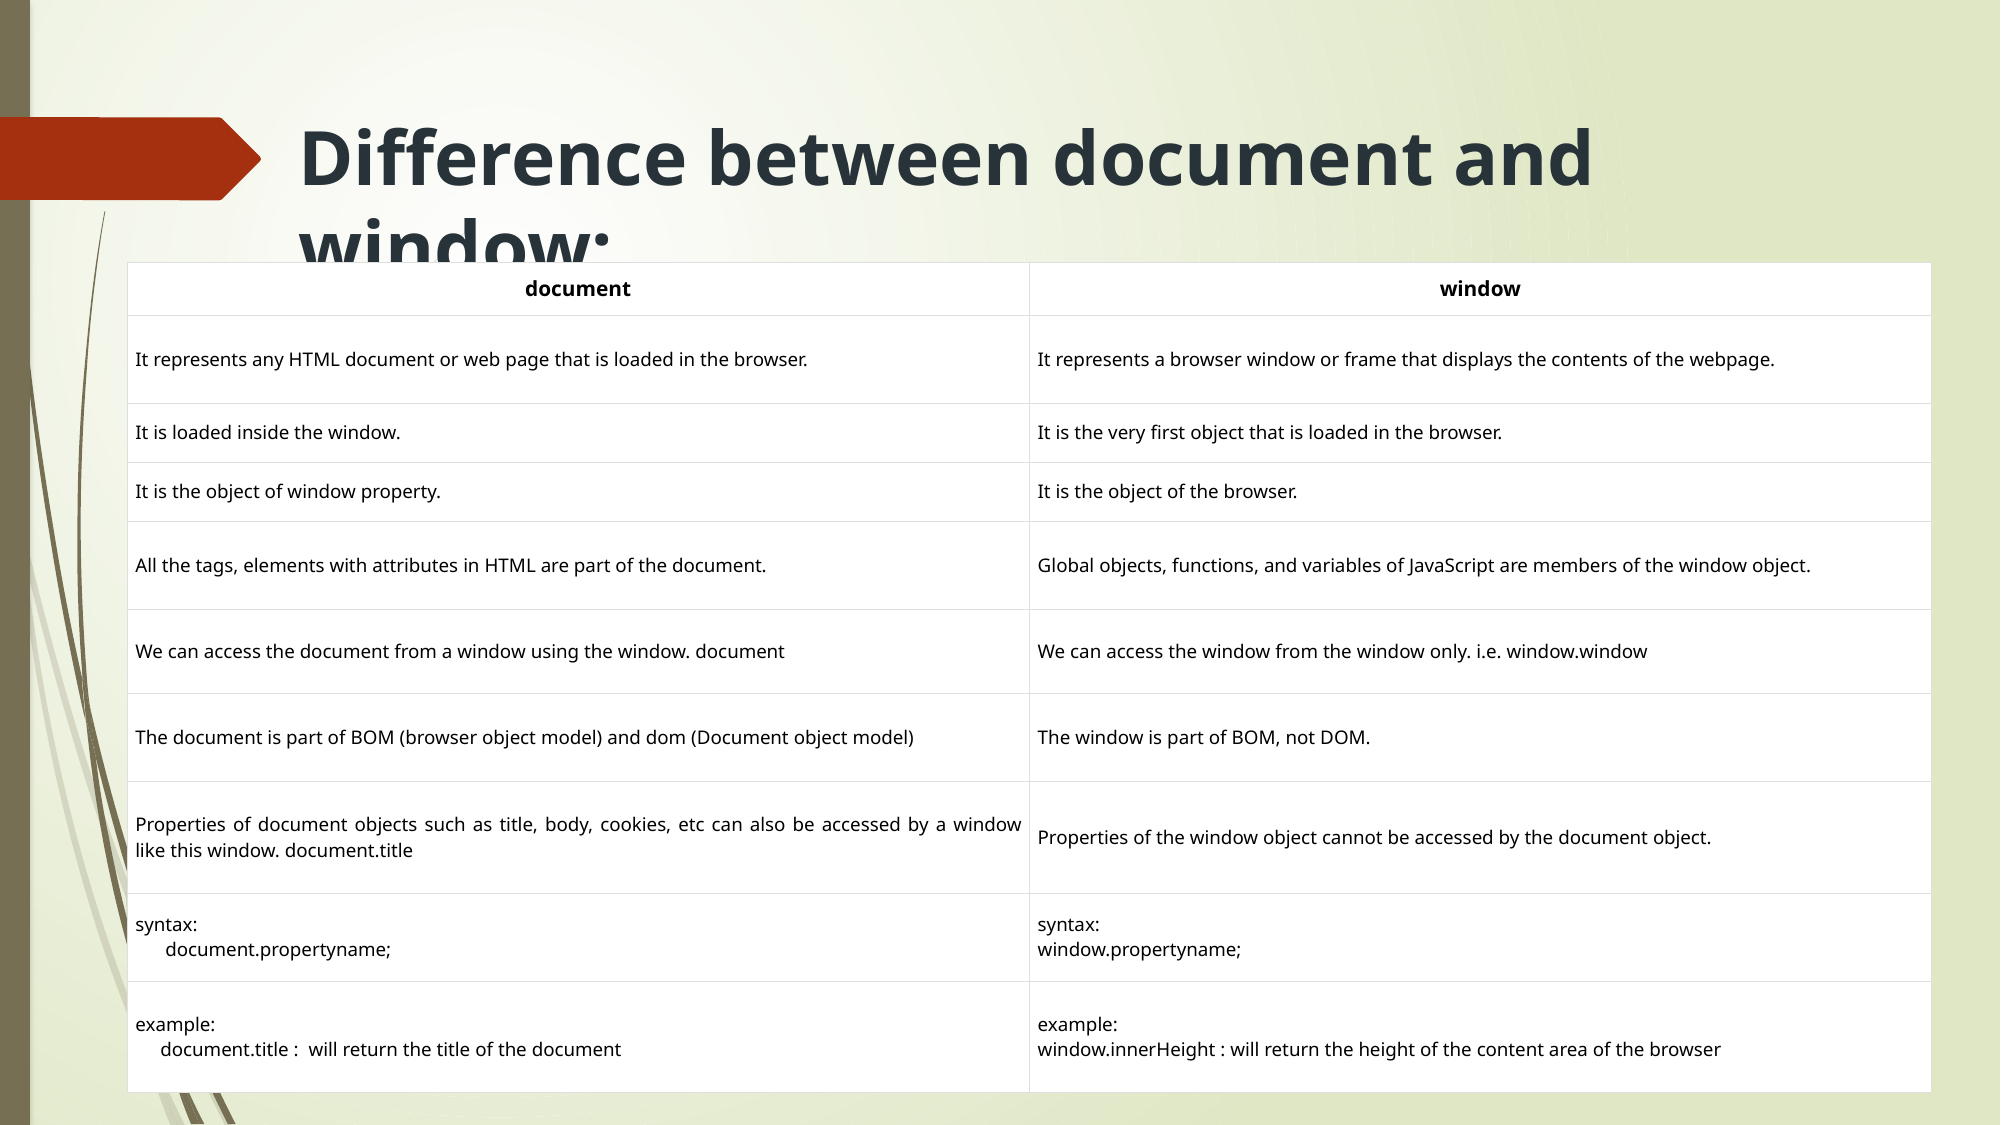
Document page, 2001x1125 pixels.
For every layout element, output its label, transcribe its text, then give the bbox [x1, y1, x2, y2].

table_cell The document is part of BOM (browser object model) and dom (Document object model) [128, 694, 1029, 781]
table_cell Global objects, functions, and variables of JavaScript are members of the window object. [1030, 522, 1931, 609]
table_cell We can access the document from a window using the window. document [128, 610, 1029, 693]
table_cell All the tags, elements with attributes in HTML are part of the document. [128, 522, 1029, 609]
table_cell It is loaded inside the window. [128, 404, 1029, 462]
table_cell It is the very first object that is loaded in the browser. [1030, 404, 1931, 462]
table_cell Properties of the window object cannot be accessed by the document object. [1030, 782, 1931, 893]
table_cell It represents any HTML document or web page that is loaded in the browser. [128, 316, 1029, 403]
table_cell It represents a browser window or frame that displays the contents of the webpage. [1030, 316, 1931, 403]
table_cell example: window.innerHeight : will return the height of the content area of the browser [1030, 982, 1931, 1092]
table_cell It is the object of the browser. [1030, 463, 1931, 521]
table_cell syntax: document.propertyname; [128, 894, 1029, 981]
table_header document [128, 263, 1029, 315]
list [87, 214, 1932, 1125]
table_cell Properties of document objects such as title, body, cookies, etc can also be accessed by a window like this window. document.title [128, 782, 1029, 893]
table_cell The window is part of BOM, not DOM. [1030, 694, 1931, 781]
table_cell syntax: window.propertyname; [1030, 894, 1931, 981]
title Difference between document and window: [283, 102, 1888, 214]
table_cell It is the object of window property. [128, 463, 1029, 521]
table_cell example: document.title : will return the title of the document [128, 982, 1029, 1092]
table_cell We can access the window from the window only. i.e. window.window [1030, 610, 1931, 693]
table_header window [1030, 263, 1931, 315]
